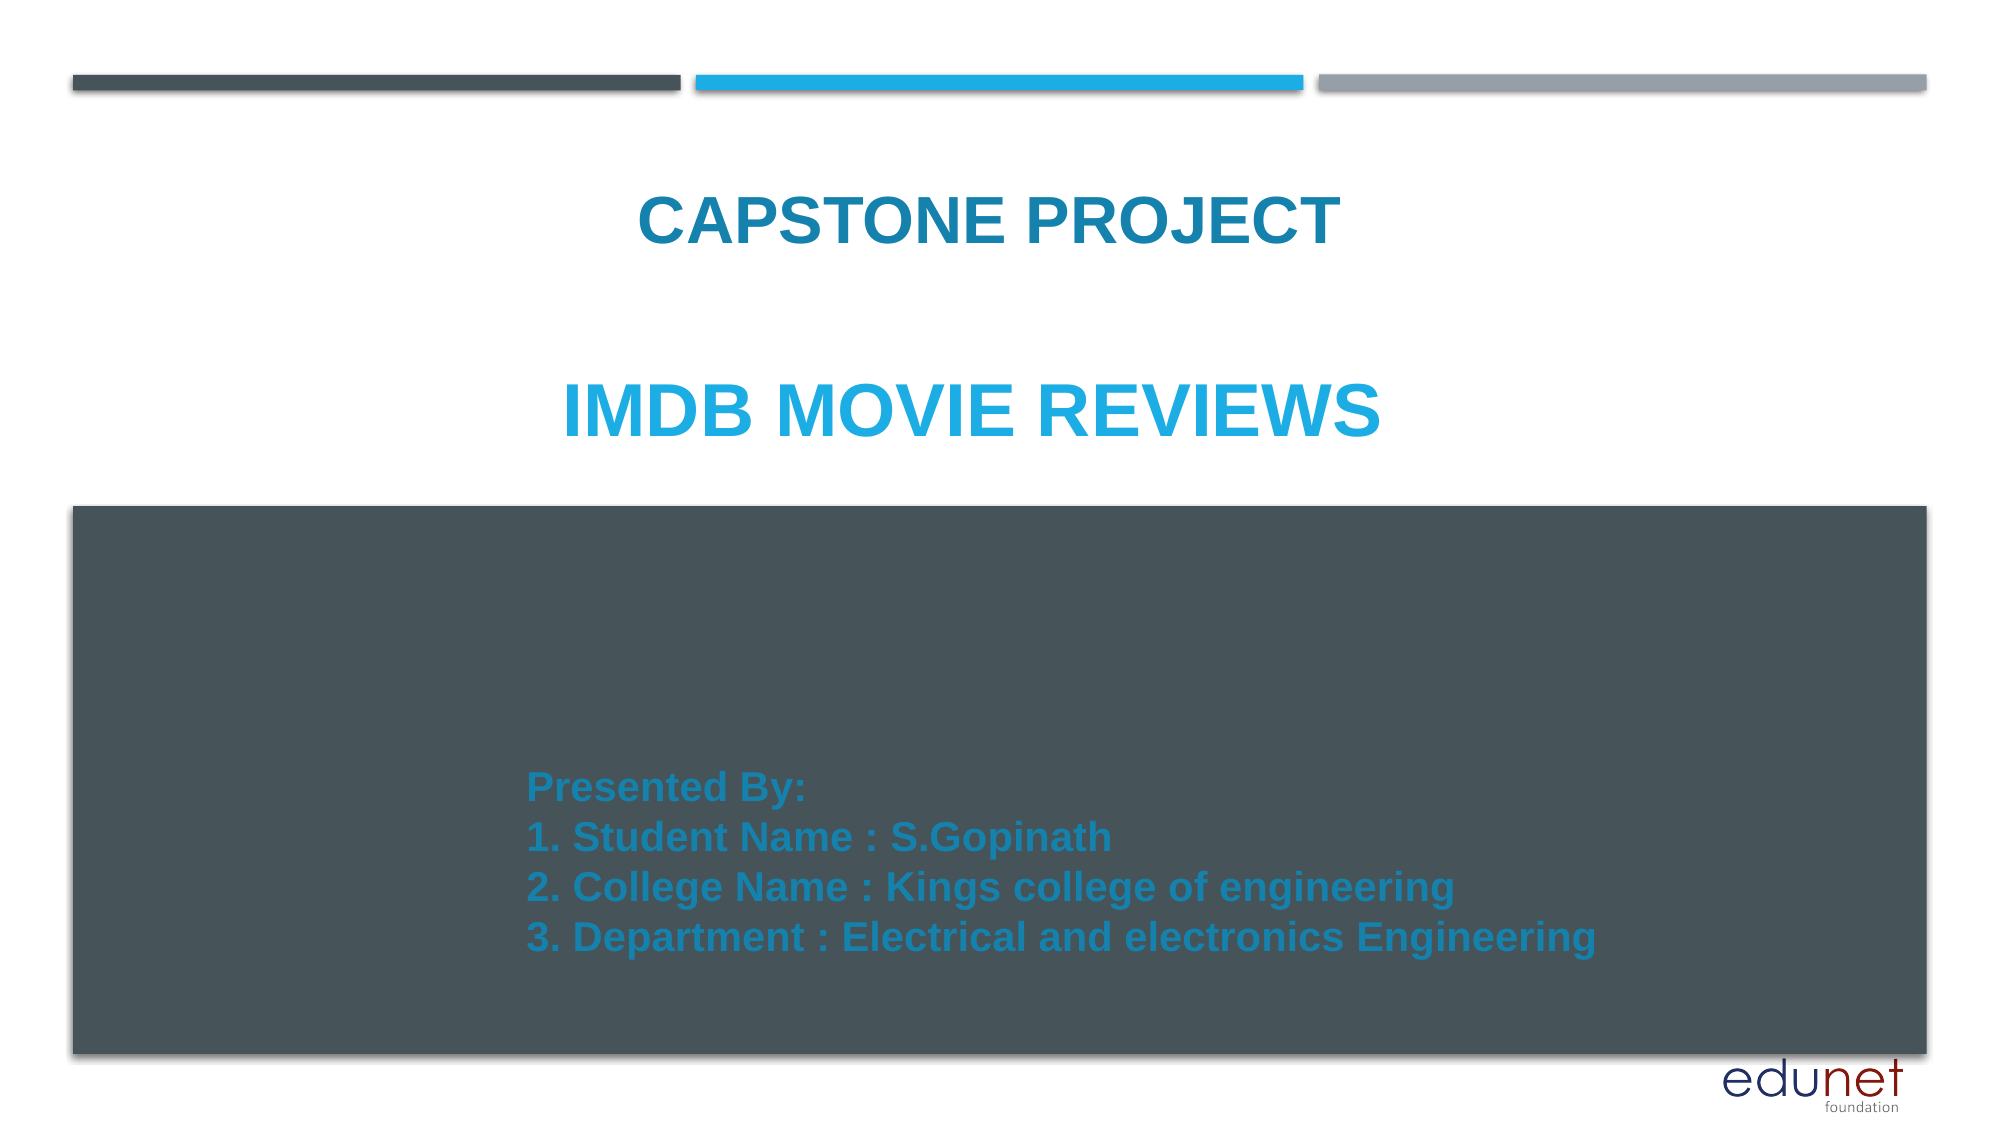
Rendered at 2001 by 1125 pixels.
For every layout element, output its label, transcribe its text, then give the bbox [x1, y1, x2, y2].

picture [1719, 1056, 1905, 1116]
text_box CAPSTONE PROJECT [0, 169, 2000, 265]
title IMDB Movie Reviews [222, 298, 1723, 460]
text_box Presented By: 1. Student Name : S.Gopinath 2. College Name : Kings college of engineering 3. Department : Electrical and electronics Engineering [511, 752, 1821, 968]
